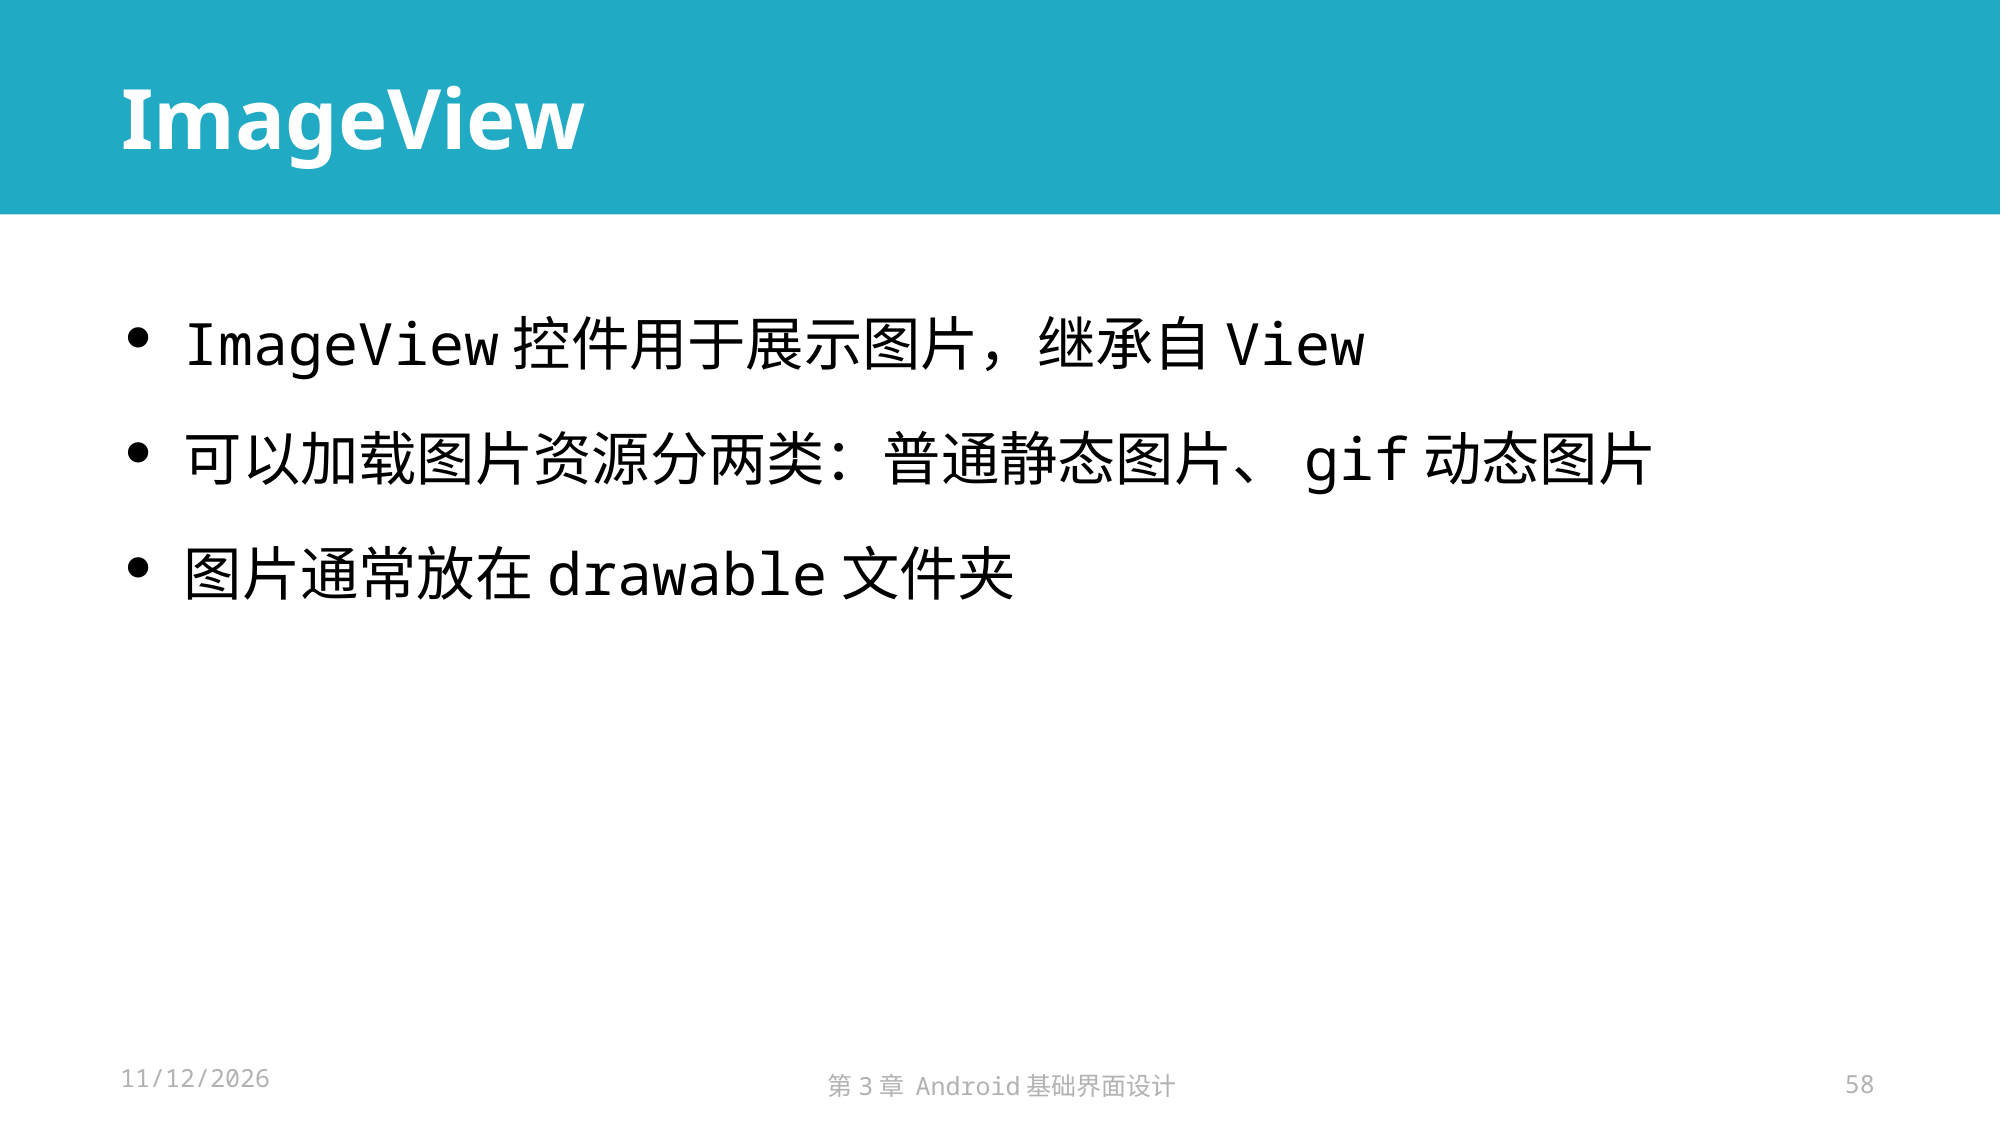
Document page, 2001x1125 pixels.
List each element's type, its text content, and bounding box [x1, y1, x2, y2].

footer 第3章 Android基础界面设计 [662, 1068, 1342, 1103]
list ImageView控件用于展示图片，继承自View 可以加载图片资源分两类：普通静态图片、gif动态图片 图片通常放在drawable文件夹 [109, 275, 1890, 1008]
title ImageView [105, 37, 1886, 175]
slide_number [105, 1062, 333, 1097]
slide_number 58 [1412, 1068, 1890, 1103]
